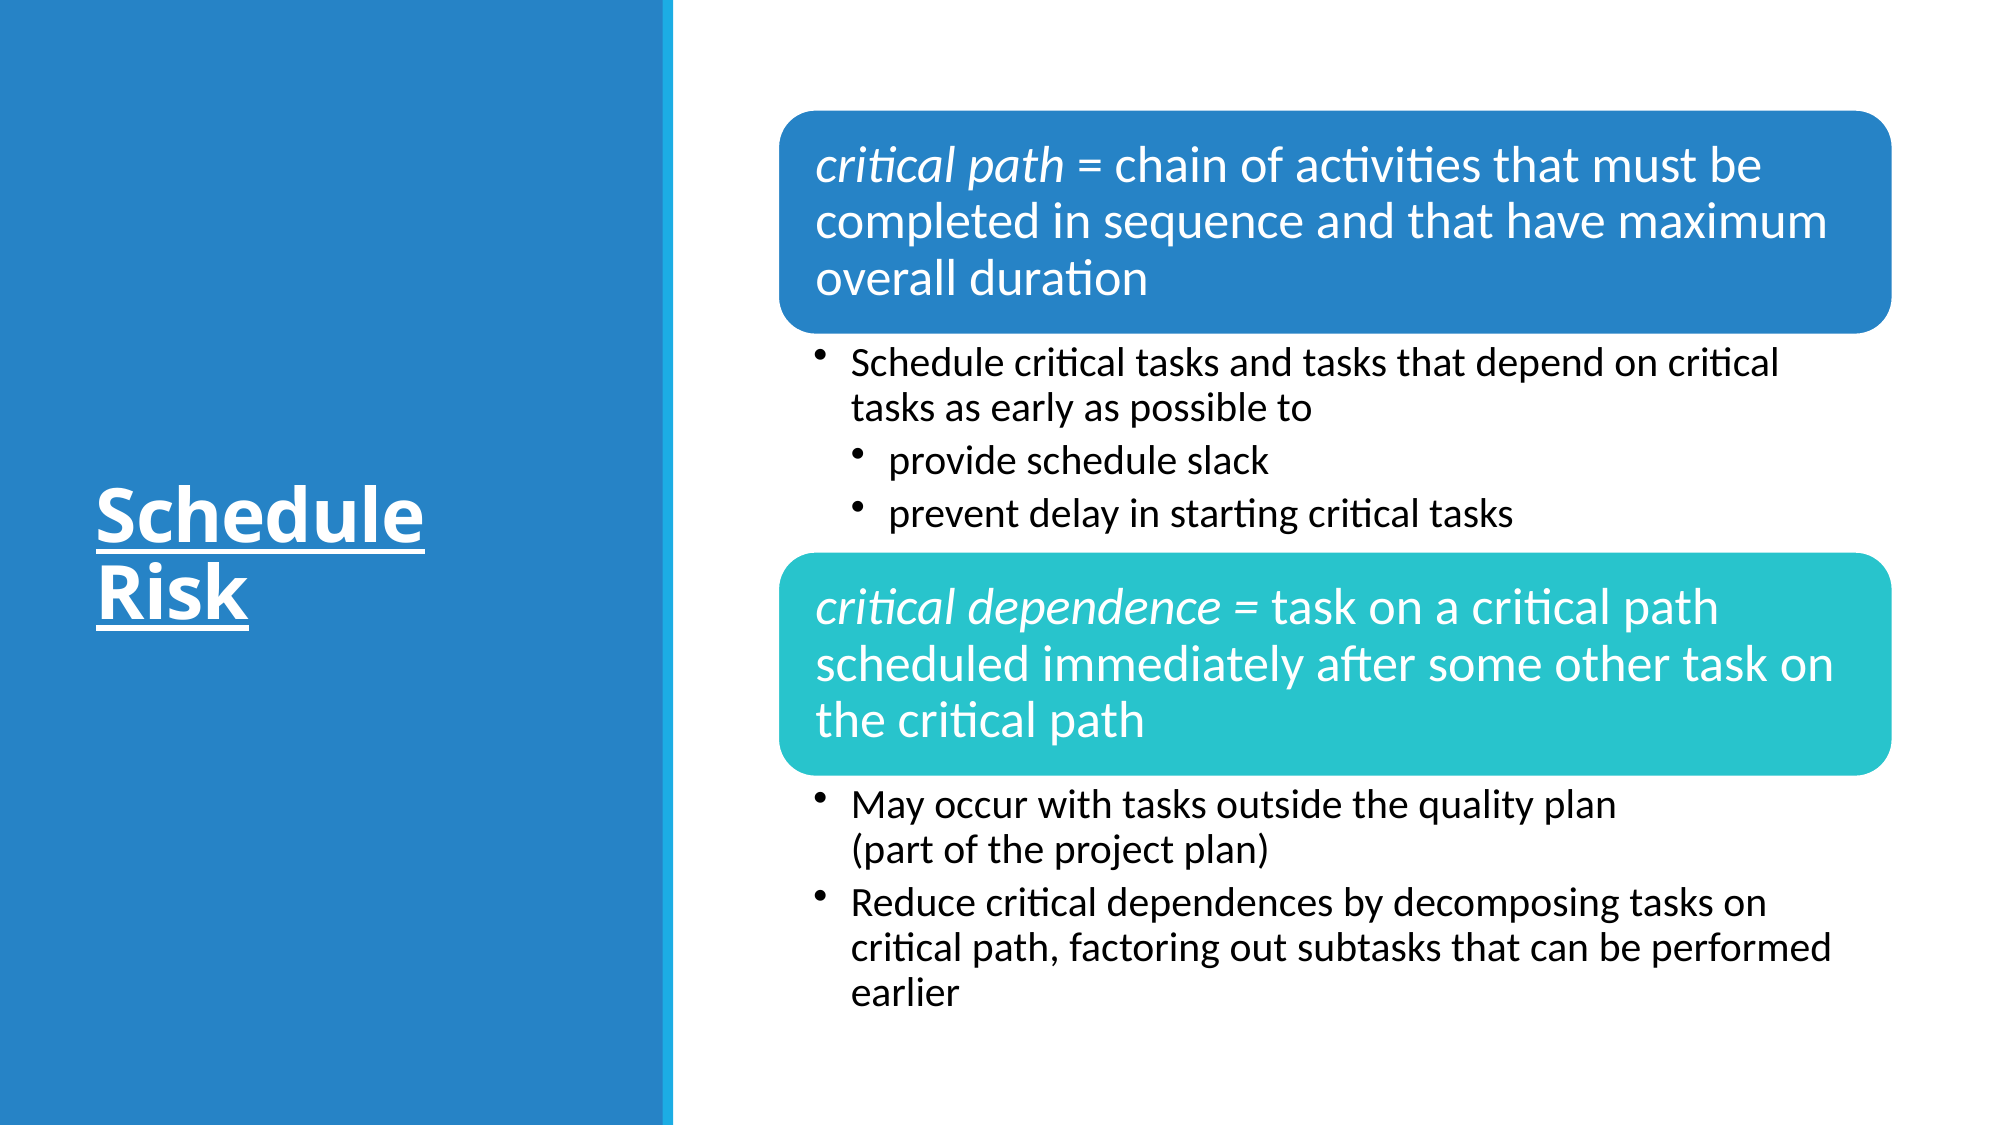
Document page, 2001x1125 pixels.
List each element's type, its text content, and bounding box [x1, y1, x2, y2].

text_box [0, 0, 661, 1125]
title Schedule Risk [80, 84, 587, 1032]
text_box [661, 0, 674, 1125]
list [777, 104, 1894, 1033]
text_box [674, 0, 2000, 1125]
